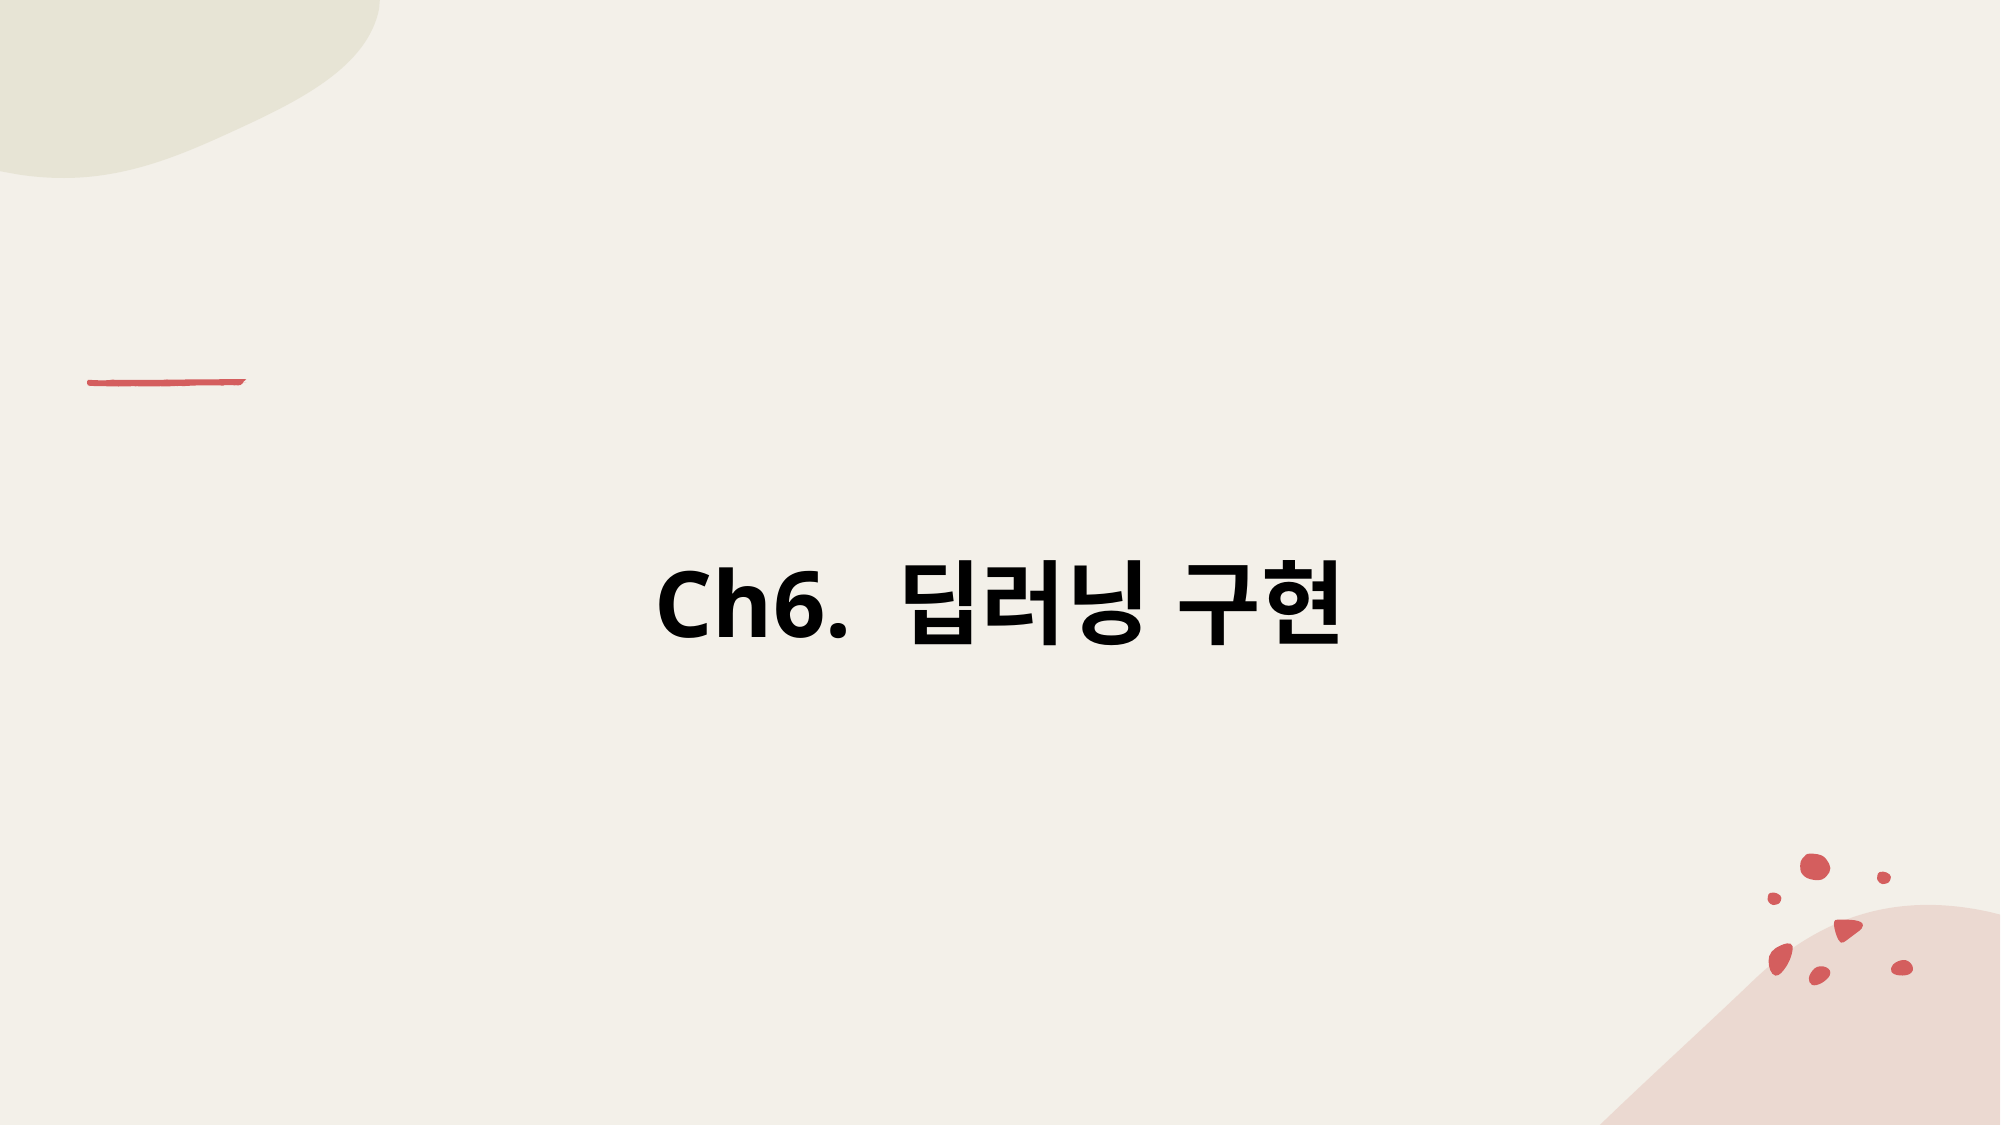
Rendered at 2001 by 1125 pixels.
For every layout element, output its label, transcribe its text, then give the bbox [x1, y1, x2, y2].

title Ch6. 딥러닝 구현 [173, 453, 1827, 672]
